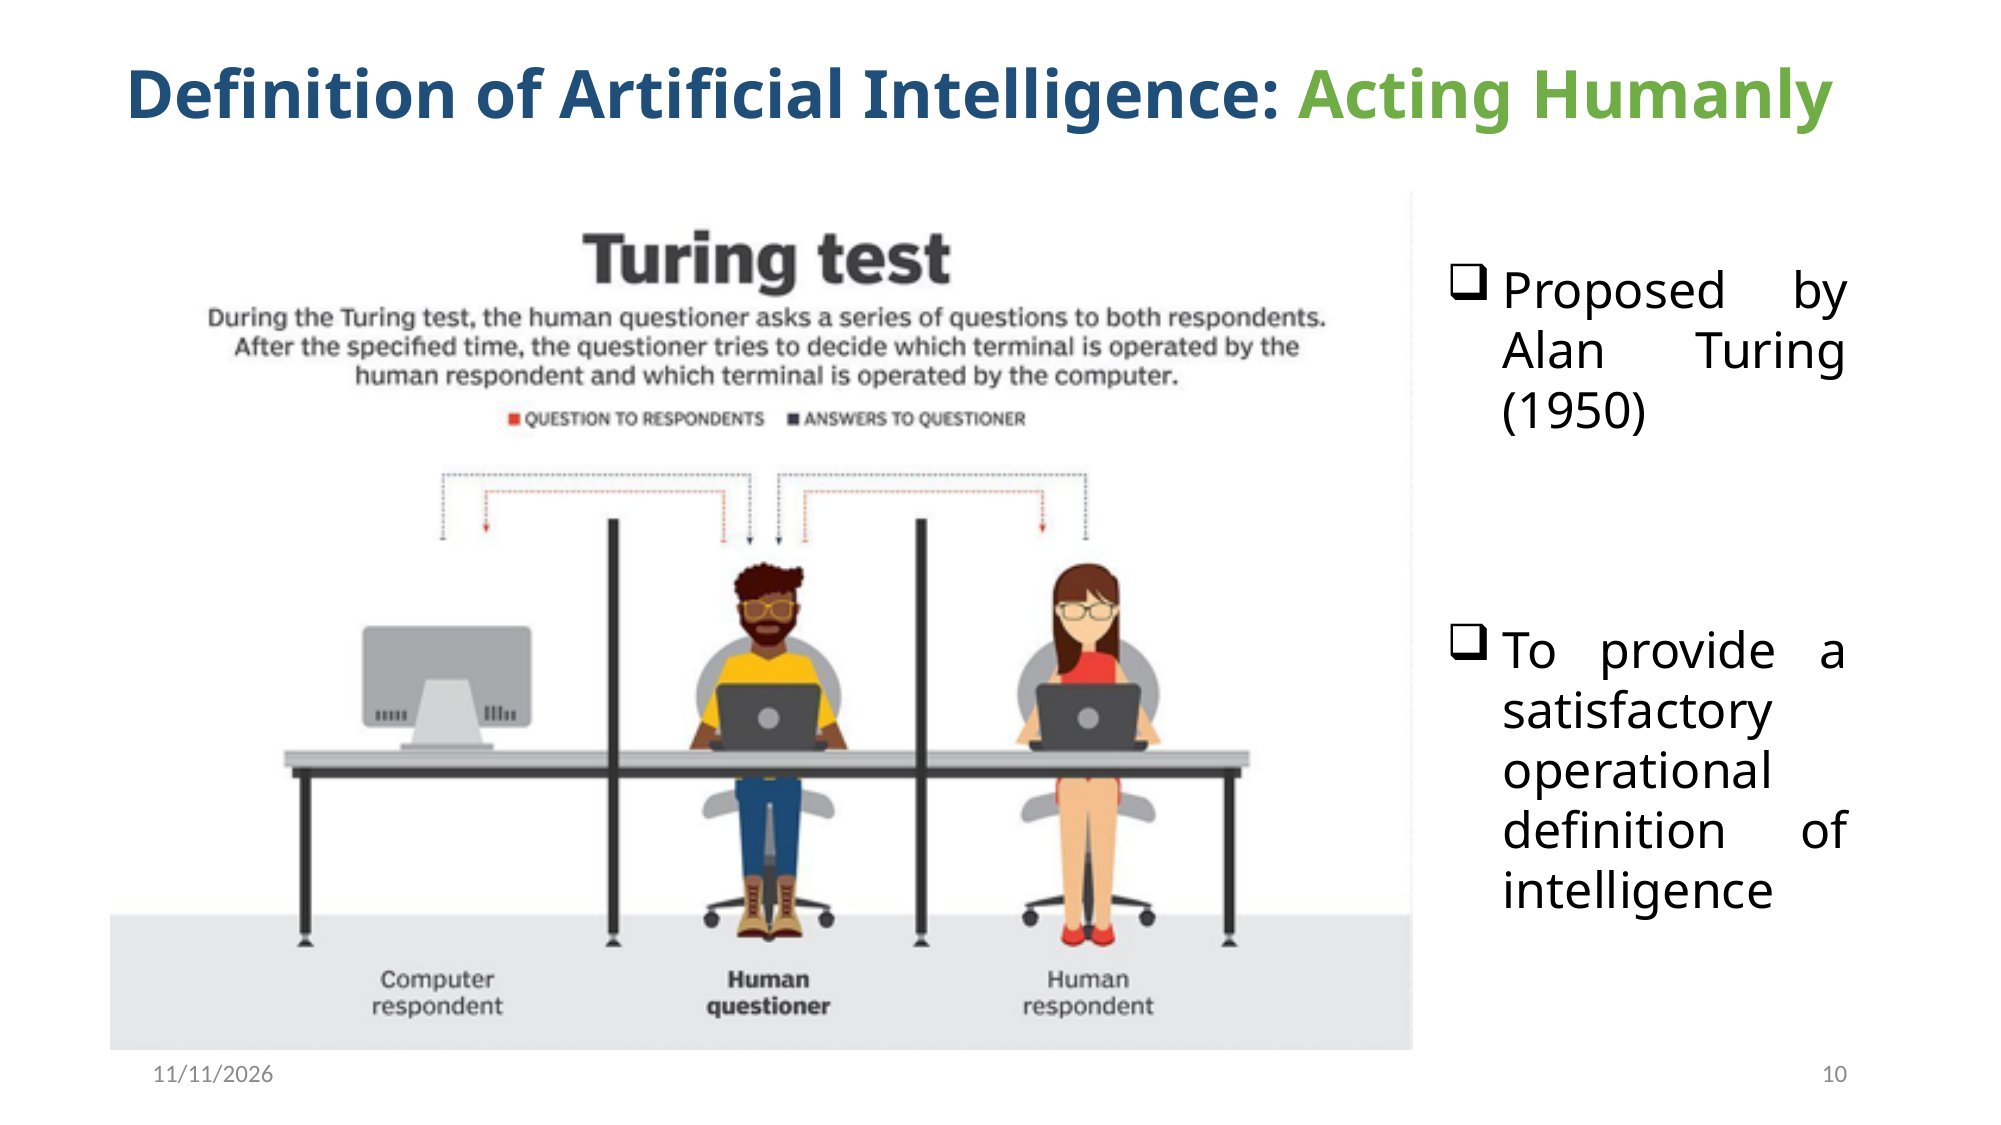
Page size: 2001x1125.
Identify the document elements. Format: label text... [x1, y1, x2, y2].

text_box Proposed by Alan Turing (1950) To provide a satisfactory operational definition of intelligence [1431, 250, 1863, 926]
text_box Definition of Artificial Intelligence: Acting Humanly [110, 44, 1961, 139]
slide_number 10 [1412, 1042, 1863, 1103]
picture [110, 191, 1413, 1050]
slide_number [137, 1050, 588, 1103]
